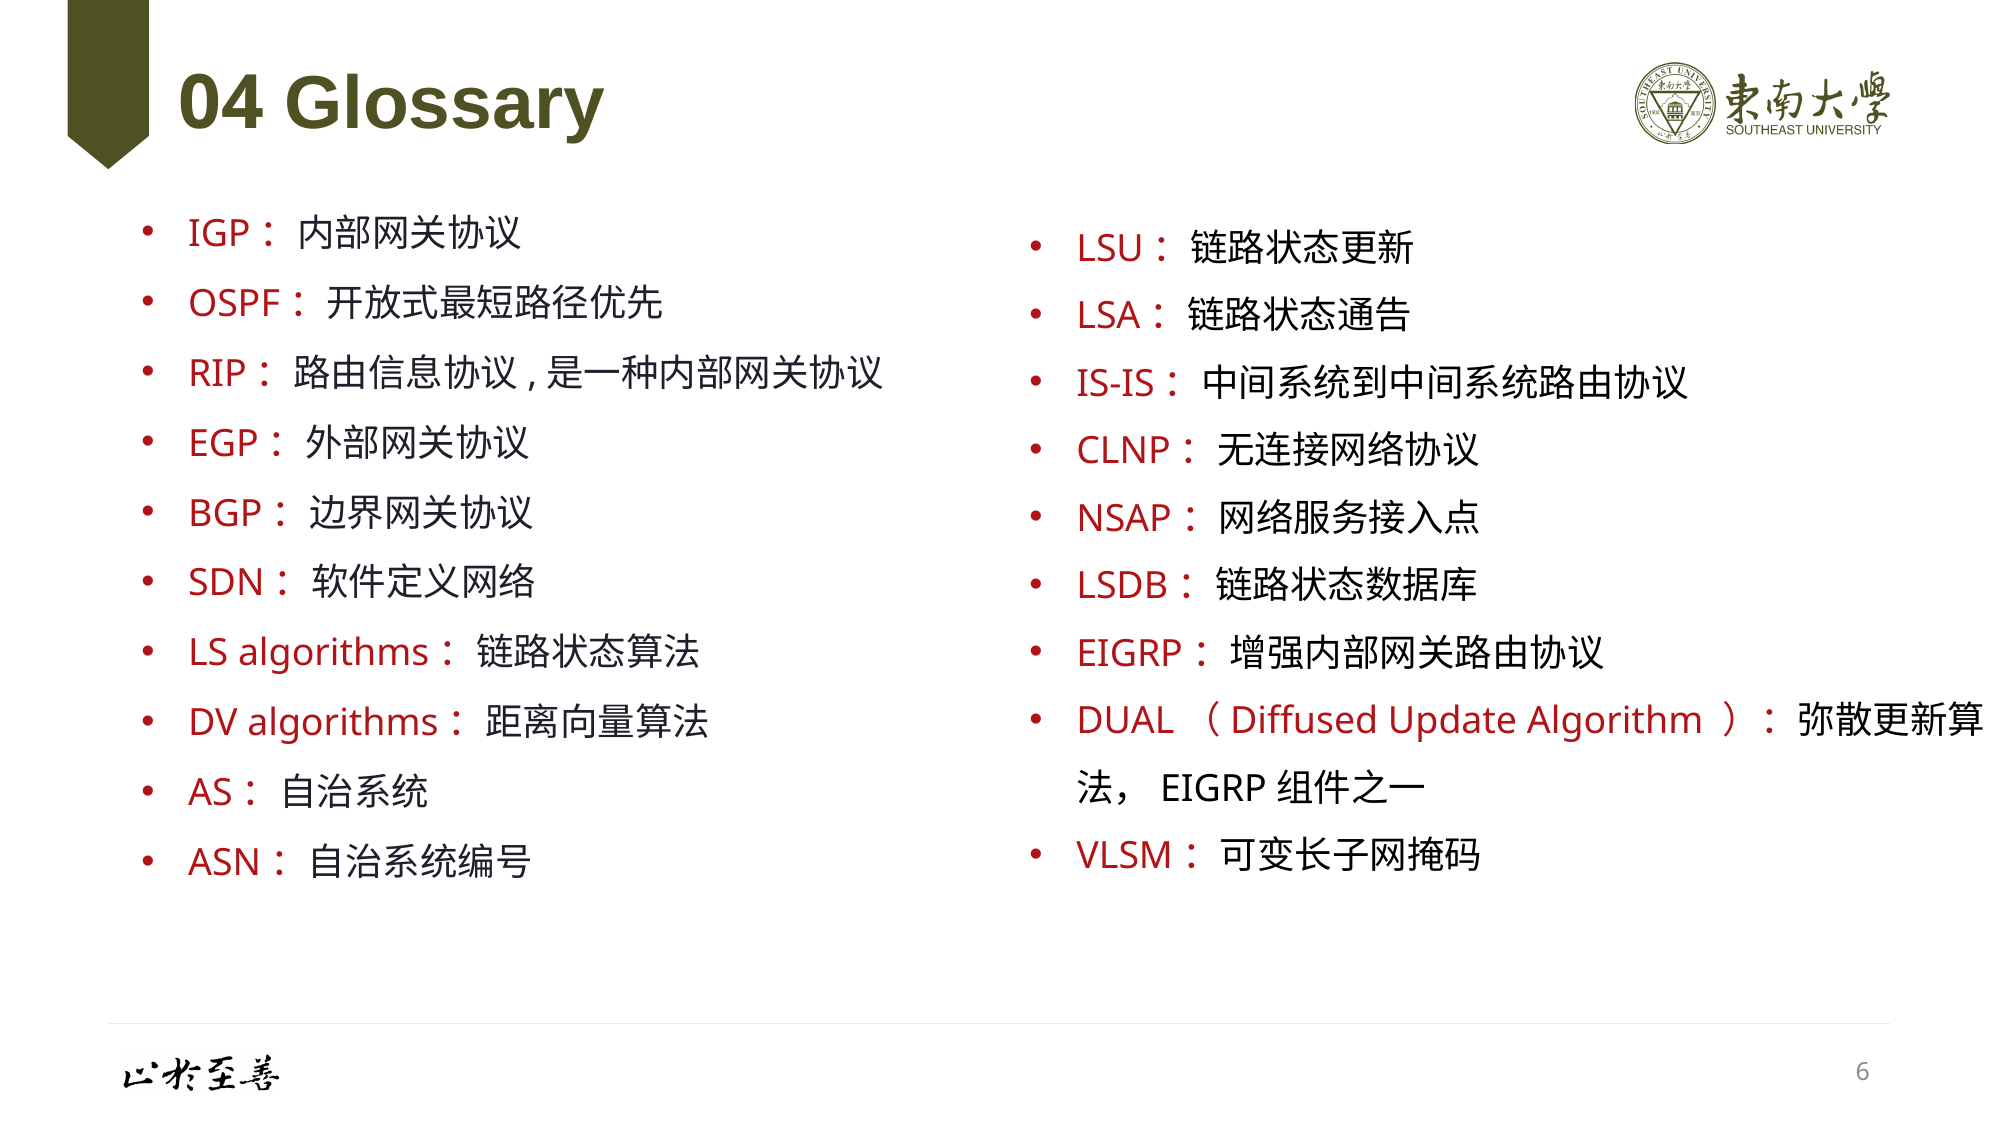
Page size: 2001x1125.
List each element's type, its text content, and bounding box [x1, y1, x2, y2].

picture [122, 1053, 280, 1092]
title 04 Glossary [178, 39, 1519, 169]
slide_number 6 [1434, 1042, 1885, 1103]
text_box IGP：内部网关协议 OSPF：开放式最短路径优先 RIP：路由信息协议,是一种内部网关协议 EGP：外部网关协议 BGP：边界网关协议 SDN：软件定义网络 LS algorithms：链路状态算法 DV algorithms：距离向量算法 AS：自治系统 ASN：自治系统编号 [126, 201, 1125, 891]
text_box LSU：链路状态更新 LSA：链路状态通告 IS-IS：中间系统到中间系统路由协议 CLNP：无连接网络协议 NSAP：网络服务接入点 LSDB：链路状态数据库 EIGRP：增强内部网关路由协议 DUAL（Diffused Update Algorithm ）：弥散更新算法，EIGRP组件之一 VLSM：可变长子网掩码 [1014, 193, 2000, 884]
